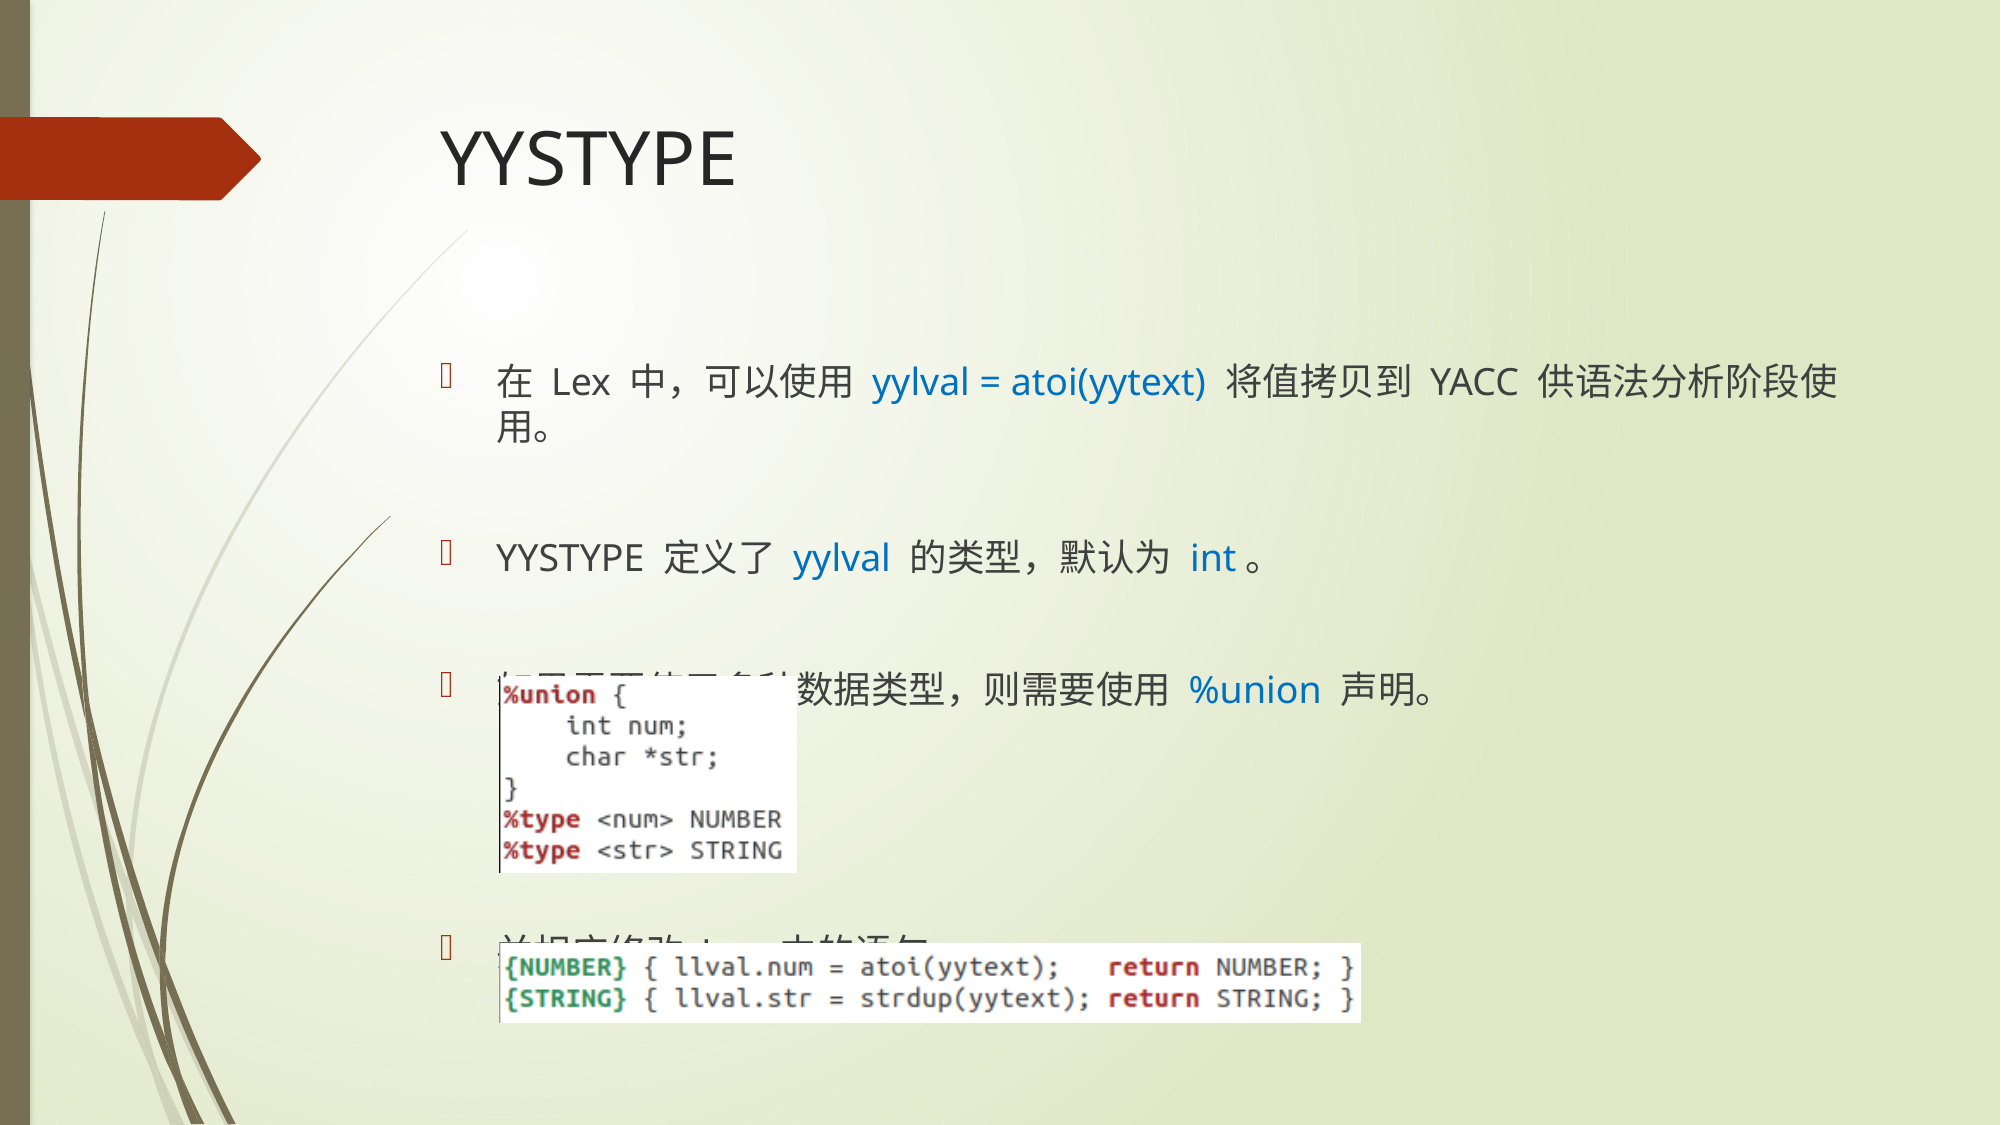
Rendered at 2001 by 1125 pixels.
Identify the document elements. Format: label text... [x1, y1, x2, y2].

picture [498, 943, 1361, 1023]
title YYSTYPE [425, 102, 1888, 313]
picture [498, 676, 797, 873]
list 在 Lex 中，可以使用 yylval = atoi(yytext) 将值拷贝到 YACC 供语法分析阶段使用。 YYSTYPE 定义了 yylval 的类型，默认为 int。 如果需要使用多种数据类型，则需要使用 %union 声明。 并相应修改 Lex 中的语句 [424, 350, 1888, 1084]
